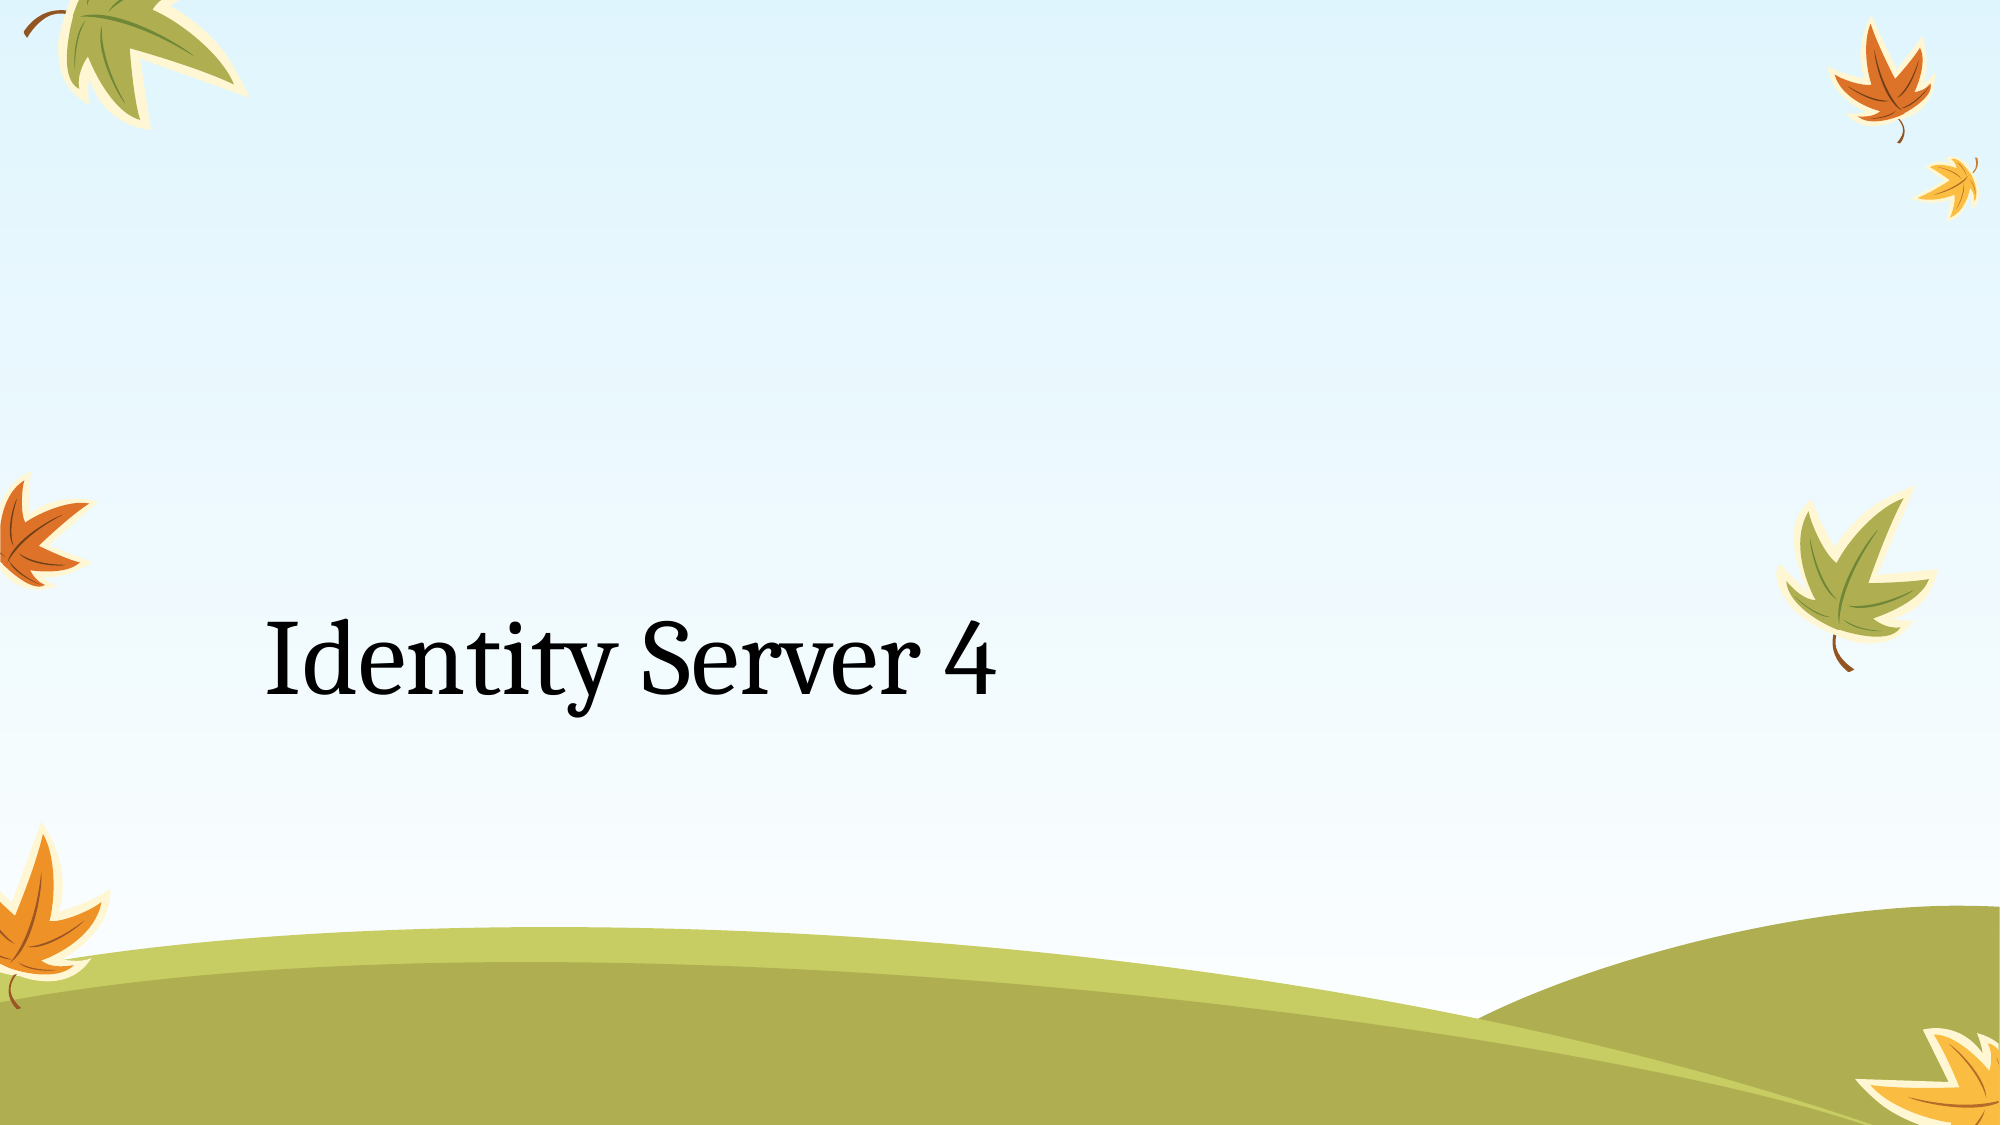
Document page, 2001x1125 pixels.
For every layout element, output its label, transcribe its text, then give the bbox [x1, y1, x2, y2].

title Identity Server 4 [249, 243, 1750, 725]
